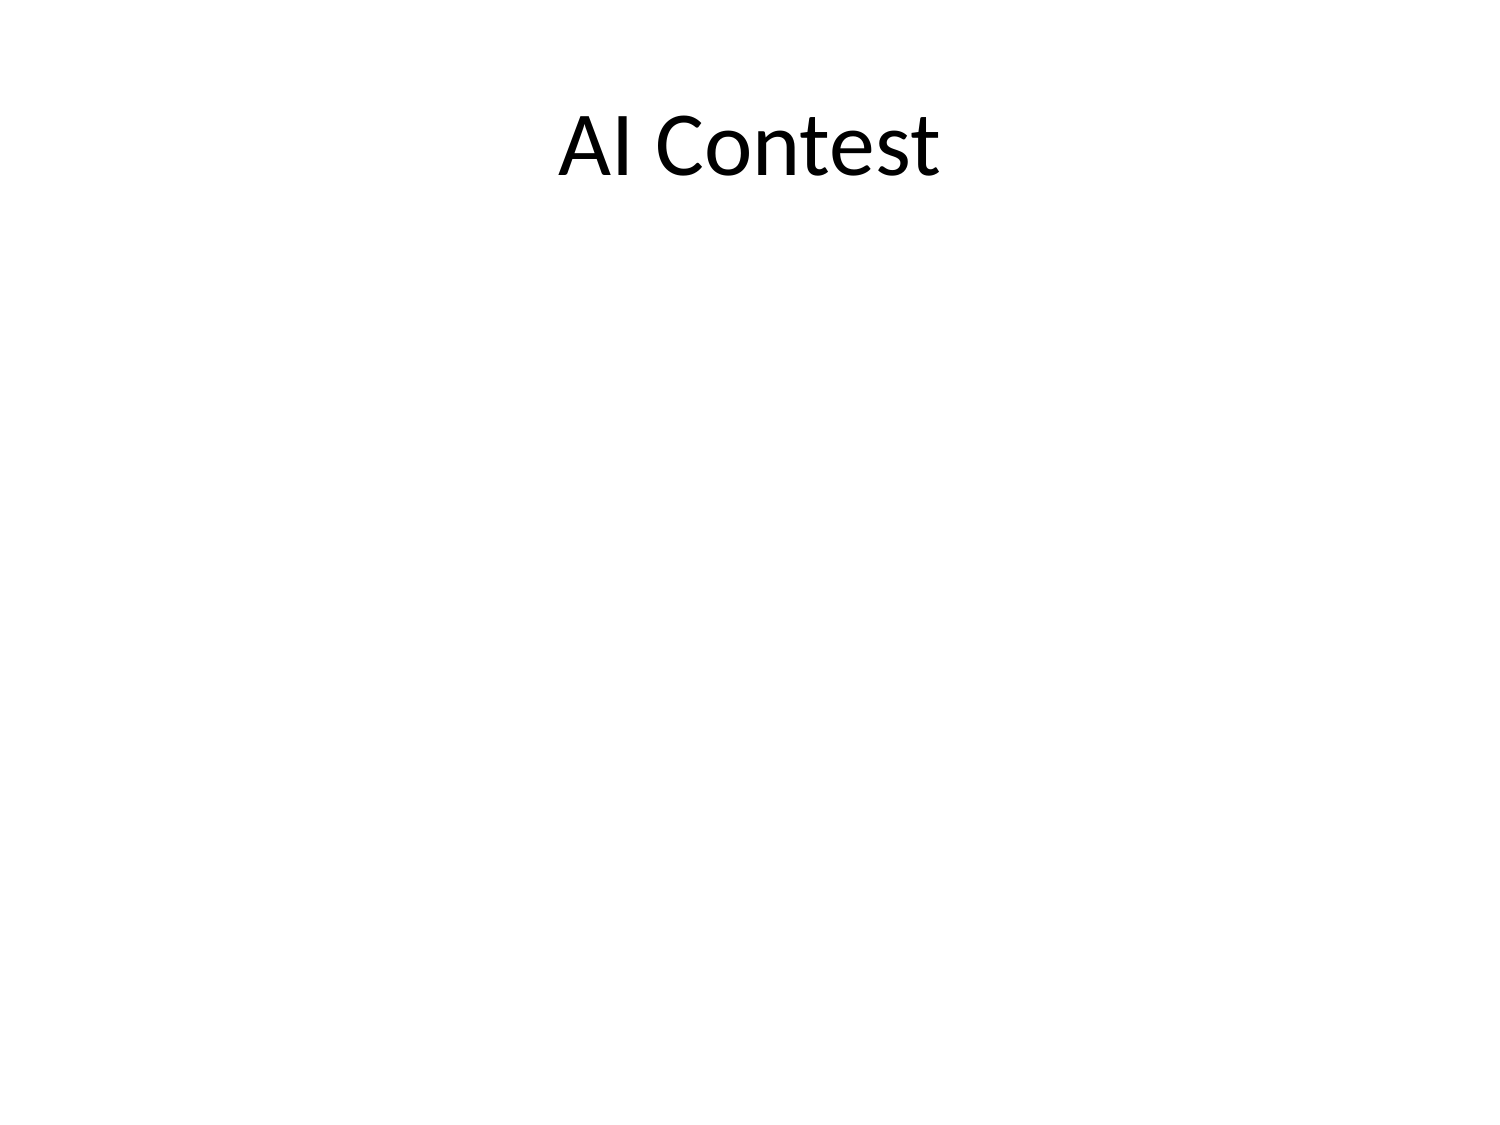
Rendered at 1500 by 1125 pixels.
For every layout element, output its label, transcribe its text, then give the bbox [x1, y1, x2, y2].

title AI Contest [75, 45, 1425, 233]
